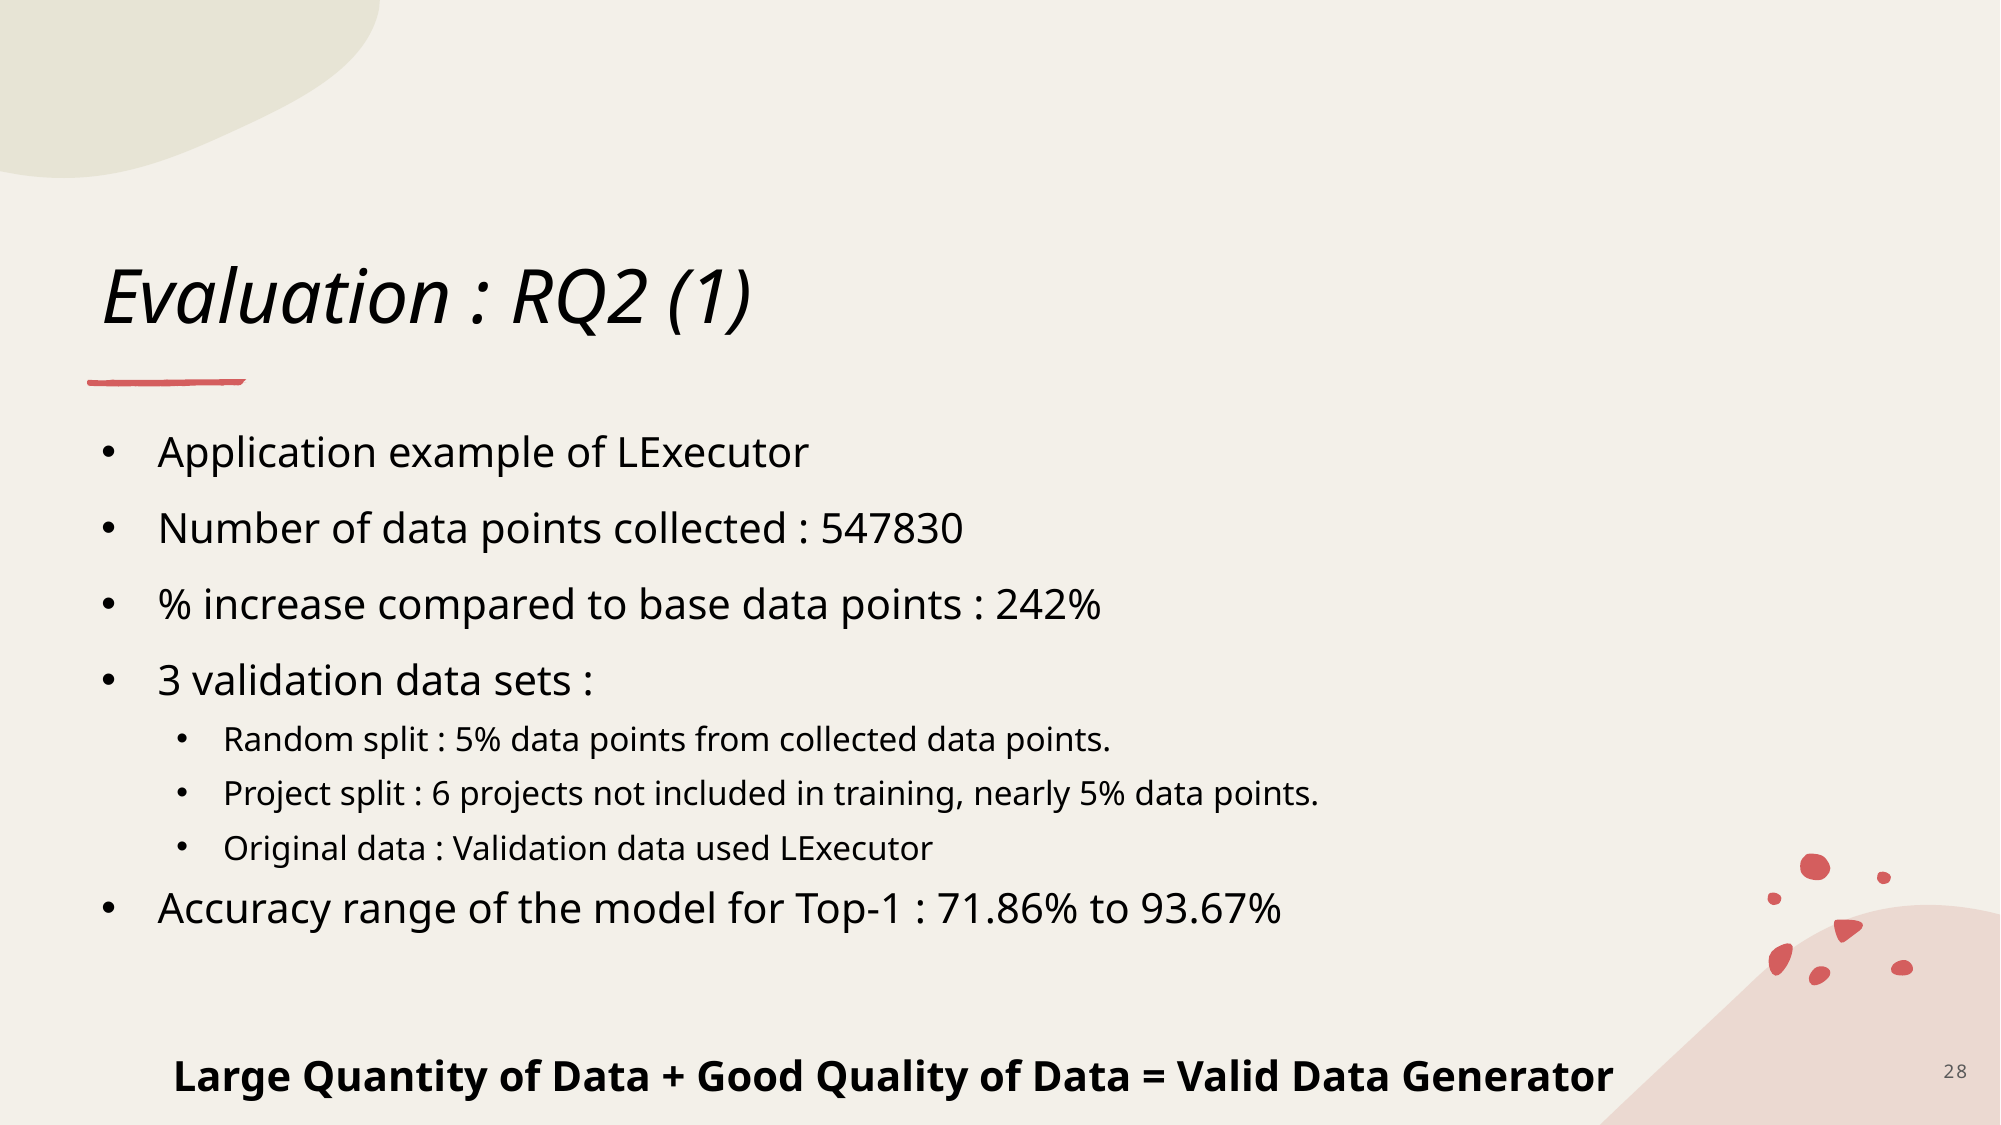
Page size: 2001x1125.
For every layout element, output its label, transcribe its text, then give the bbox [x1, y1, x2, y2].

slide_number 28 [1911, 1042, 1999, 1103]
list Application example of LExecutor Number of data points collected : 547830 % increase compared to base data points : 242% 3 validation data sets : Random split : 5% data points from collected data points. Project split : 6 projects not included in training, nearly 5% data points. Original data : Validation data used LExecutor Accuracy range of the model for Top-1 : 71.86% to 93.67% [86, 413, 1740, 996]
text_box Large Quantity of Data + Good Quality of Data = Valid Data Generator [157, 1042, 1685, 1108]
title Evaluation : RQ2 (1) [86, 129, 1740, 347]
